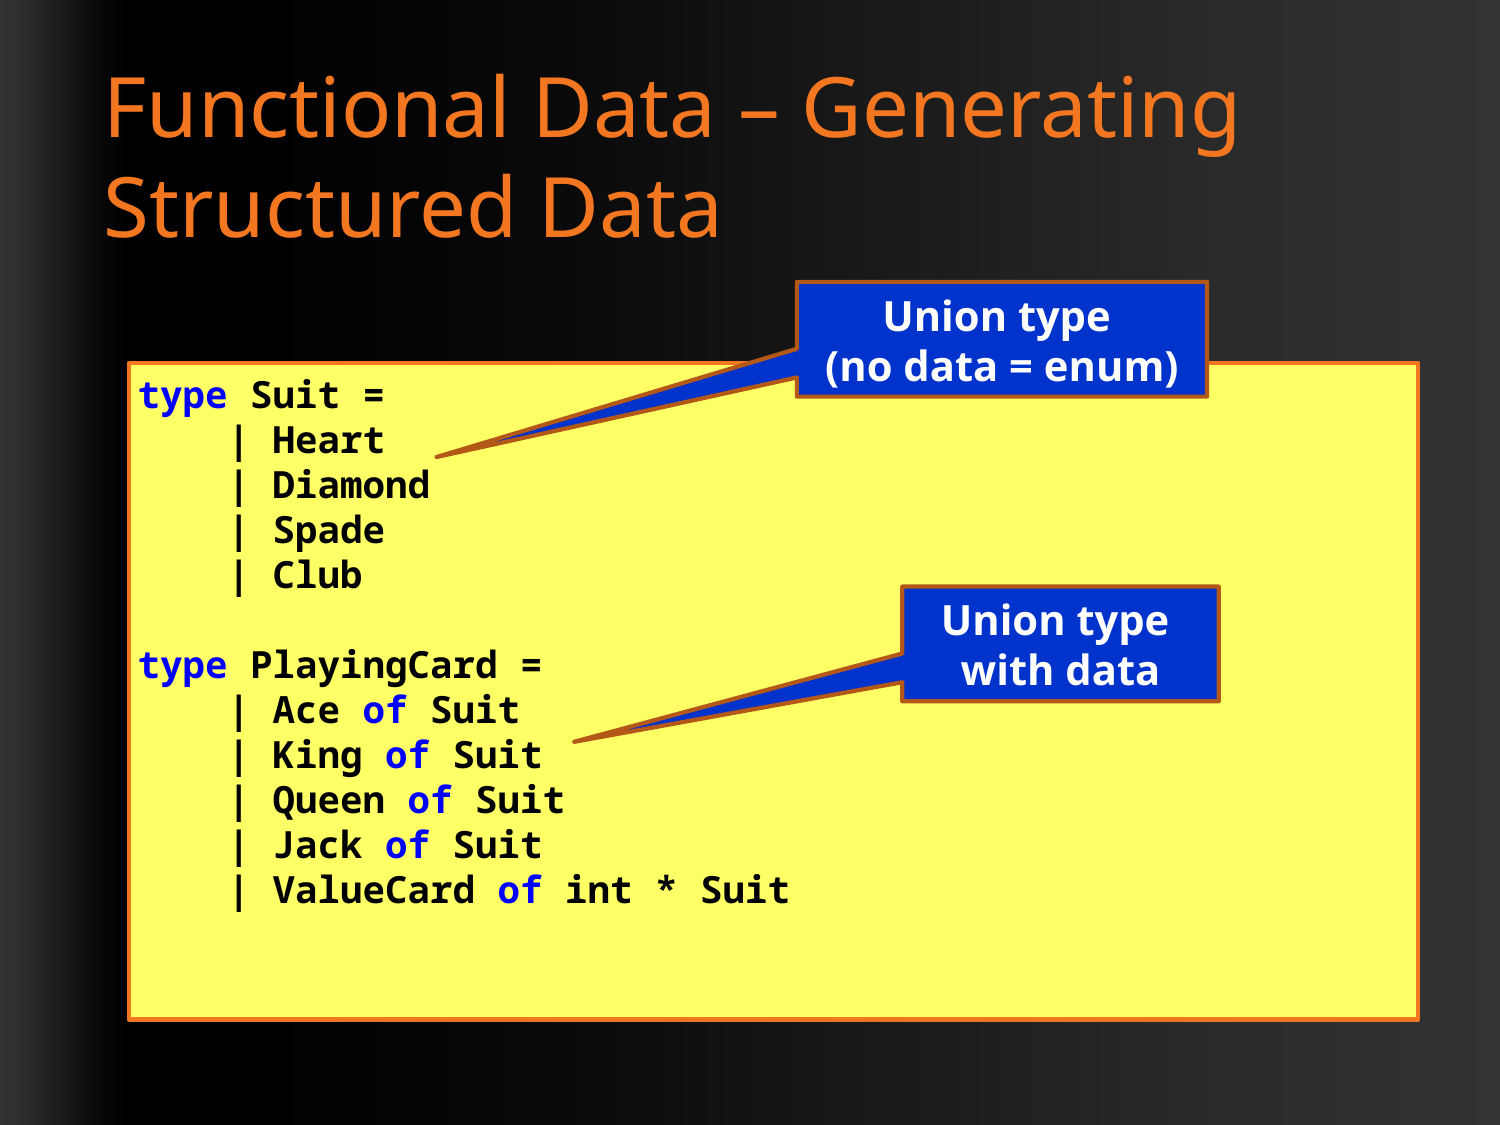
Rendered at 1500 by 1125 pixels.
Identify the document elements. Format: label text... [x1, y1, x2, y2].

text_box type Suit = | Heart | Diamond | Spade | Club type PlayingCard = | Ace of Suit | King of Suit | Queen of Suit | Jack of Suit | ValueCard of int * Suit [127, 361, 1420, 1022]
title Functional Data – Generating Structured Data [88, 46, 1410, 235]
picture [0, 0, 1500, 1125]
text_box Union type (no data = enum) [434, 279, 1210, 460]
text_box Union type with data [572, 584, 1221, 744]
